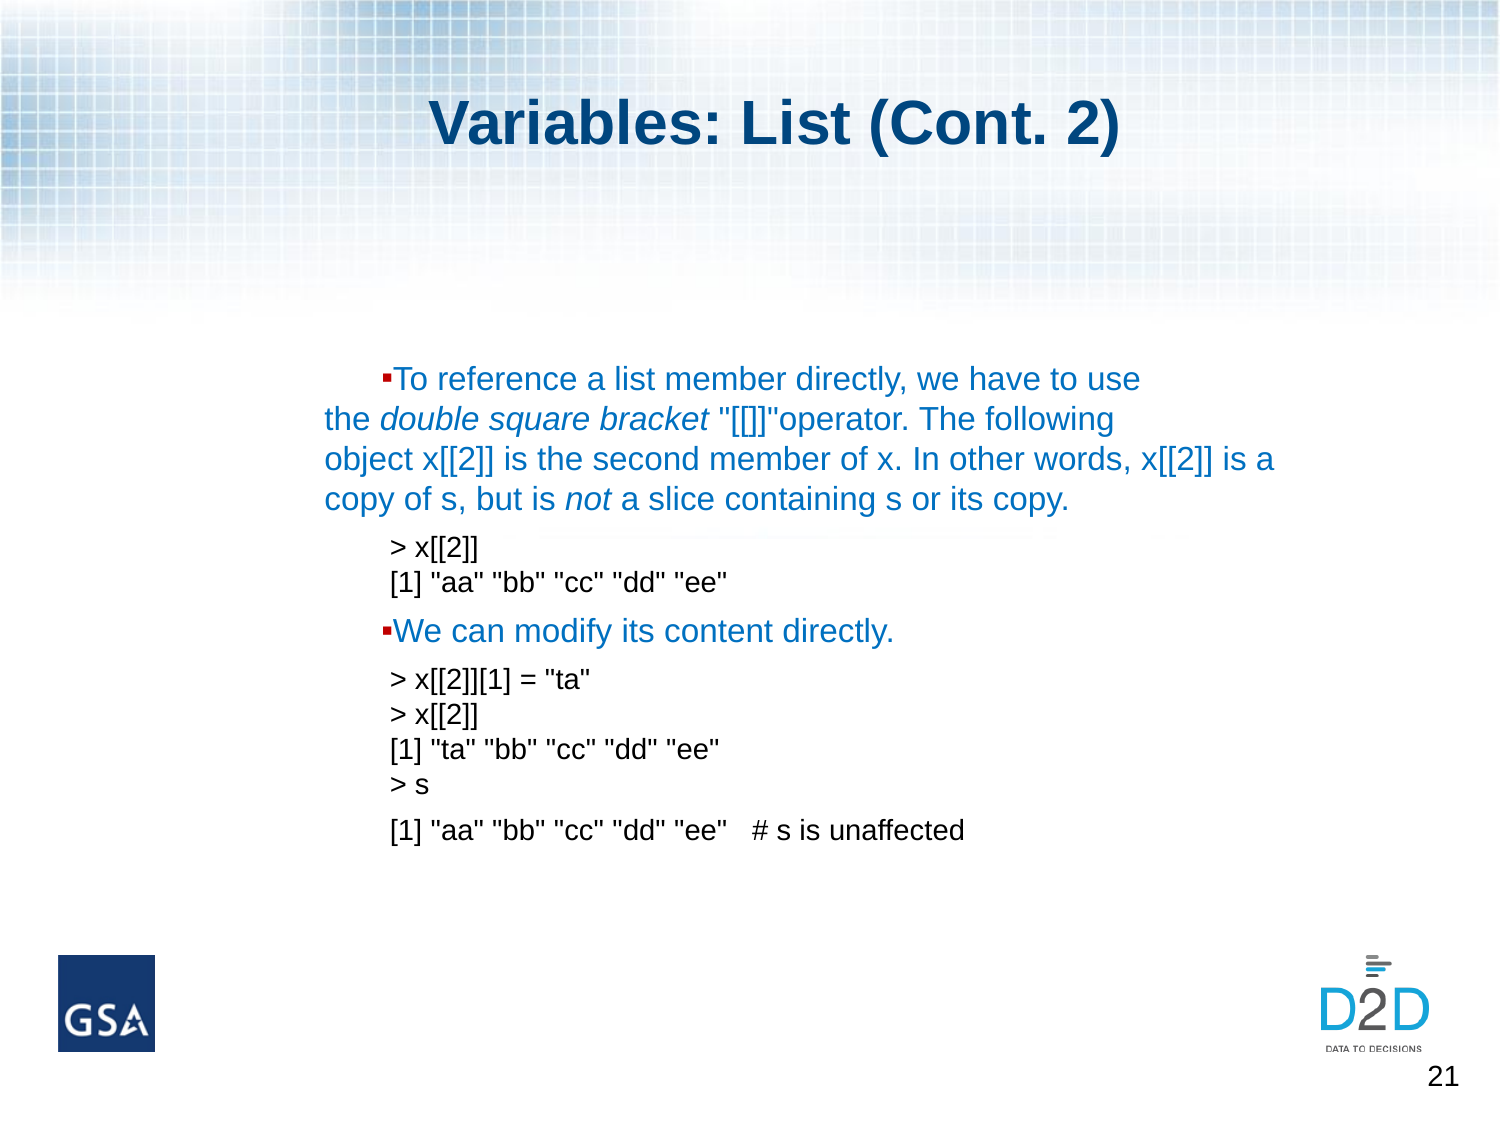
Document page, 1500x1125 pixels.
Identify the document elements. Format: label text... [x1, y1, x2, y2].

picture [0, 0, 1500, 539]
picture [58, 955, 155, 1052]
title Variables: List (Cont. 2) [100, 75, 1451, 250]
slide_number 21 [1412, 1012, 1500, 1100]
text_box To reference a list member directly, we have to use the double square bracket "[[]]"operator. The following object x[[2]] is the second member of x. In other words, x[[2]] is a copy of s, but is not a slice containing s or its copy. > x[[2]] [1] "aa" "bb" "cc" "dd" "ee" We can modify its content directly. > x[[2]][1] = "ta" > x[[2]] [1] "ta" "bb" "cc" "dd" "ee" > s [1] "aa" "bb" "cc" "dd" "ee" # s is unaffected [252, 350, 1299, 497]
picture [1310, 955, 1440, 1052]
